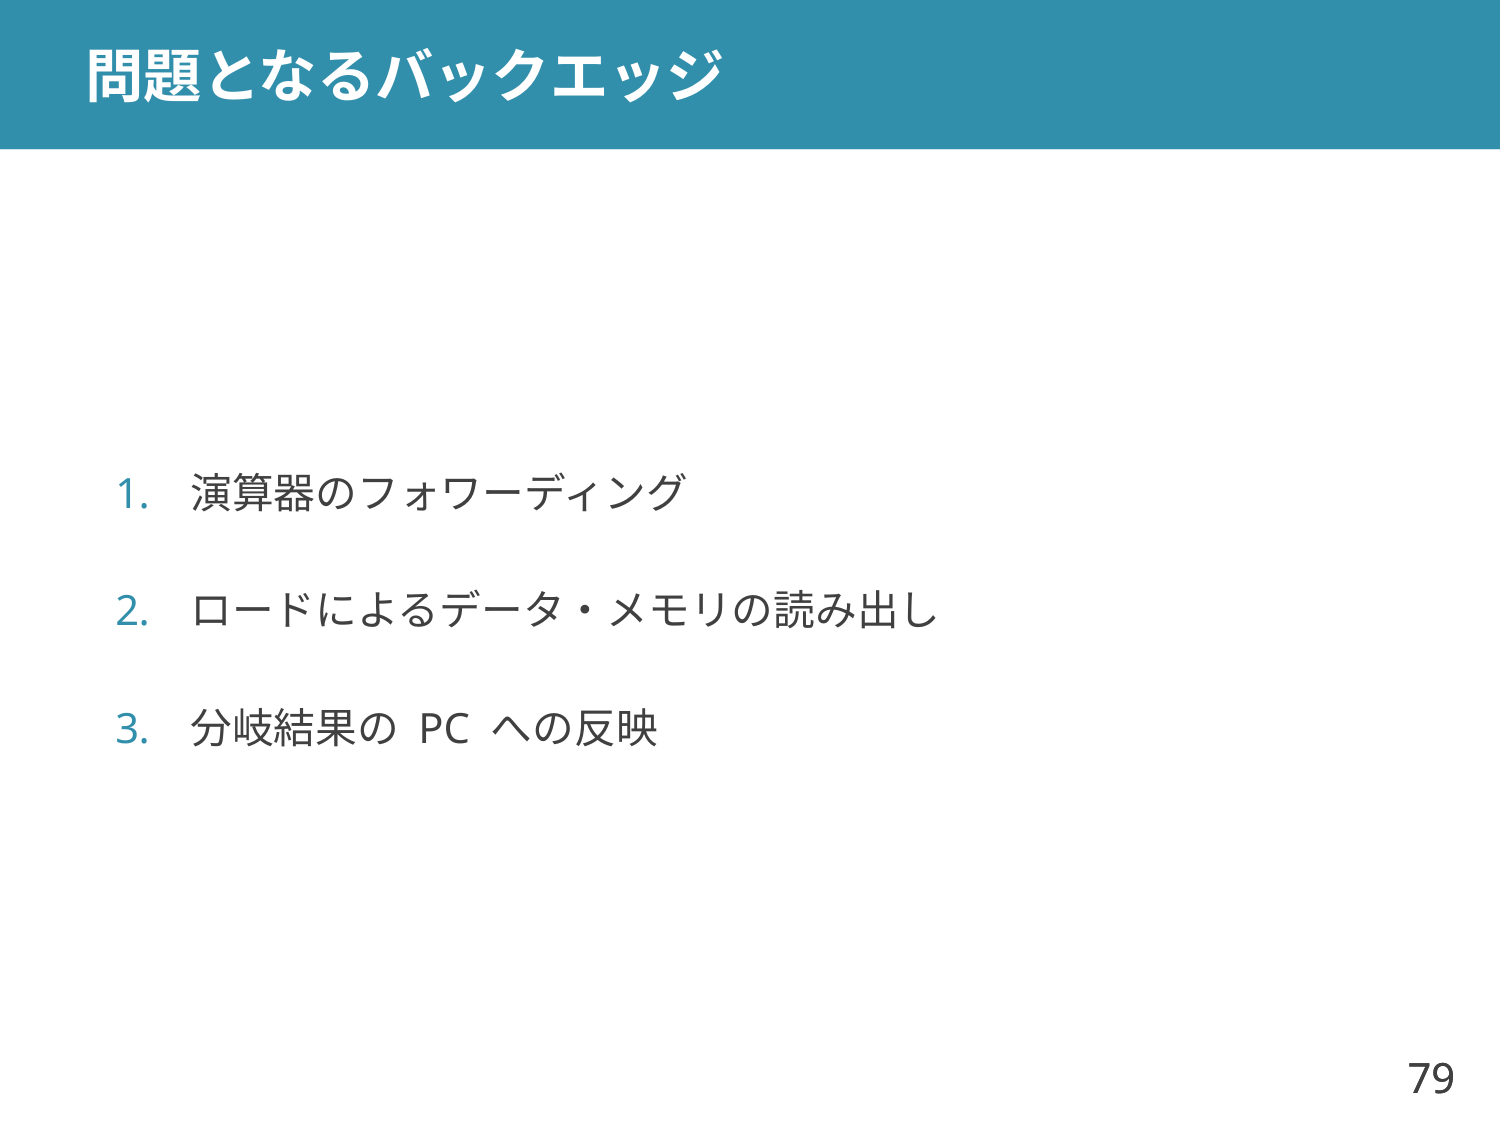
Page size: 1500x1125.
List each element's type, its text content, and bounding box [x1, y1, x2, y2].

list 演算器のフォワーディング ロードによるデータ・メモリの読み出し 分岐結果の PC への反映 [100, 178, 1459, 1036]
title 問題となるバックエッジ [70, 0, 1500, 150]
